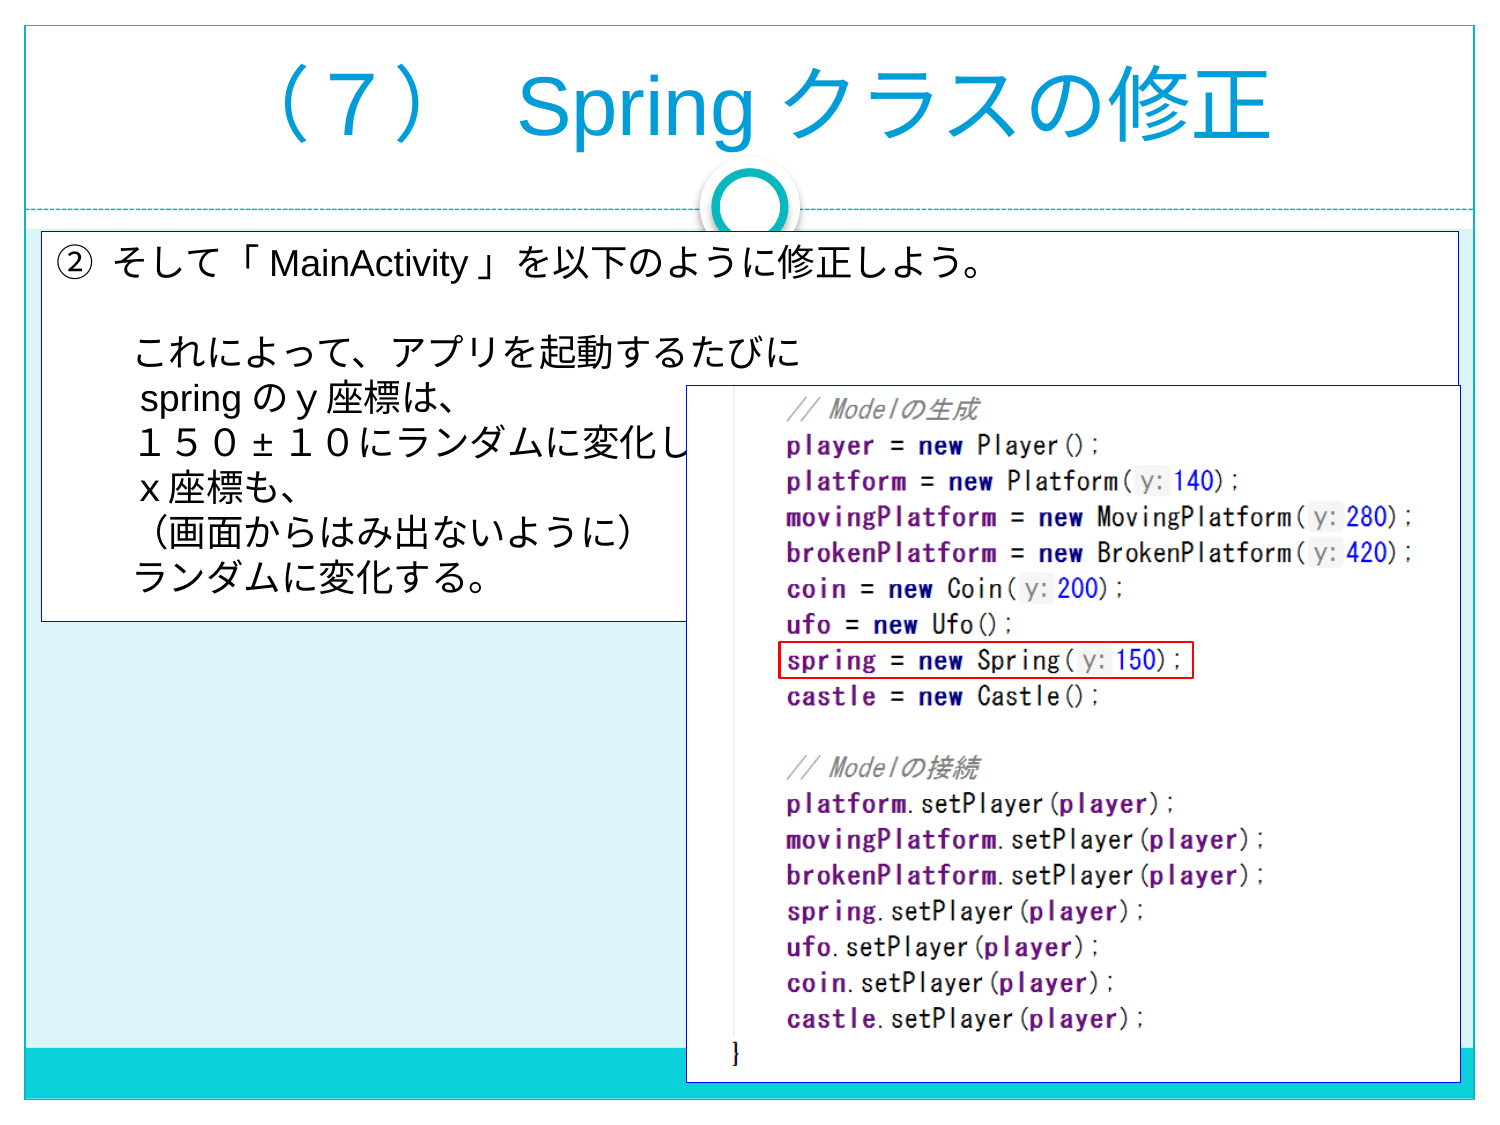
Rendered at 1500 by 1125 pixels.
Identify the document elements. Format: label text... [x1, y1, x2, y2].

picture [686, 385, 1461, 1083]
text_box （７） Springクラスの修正 [212, 44, 1289, 160]
text_box ② そして「MainActivity」を以下のように修正しよう。 これによって、アプリを起動するたびに springのｙ座標は、 １５０±１０にランダムに変化し、 ｘ座標も、 （画面からはみ出ないように） ランダムに変化する。 [41, 231, 1459, 622]
